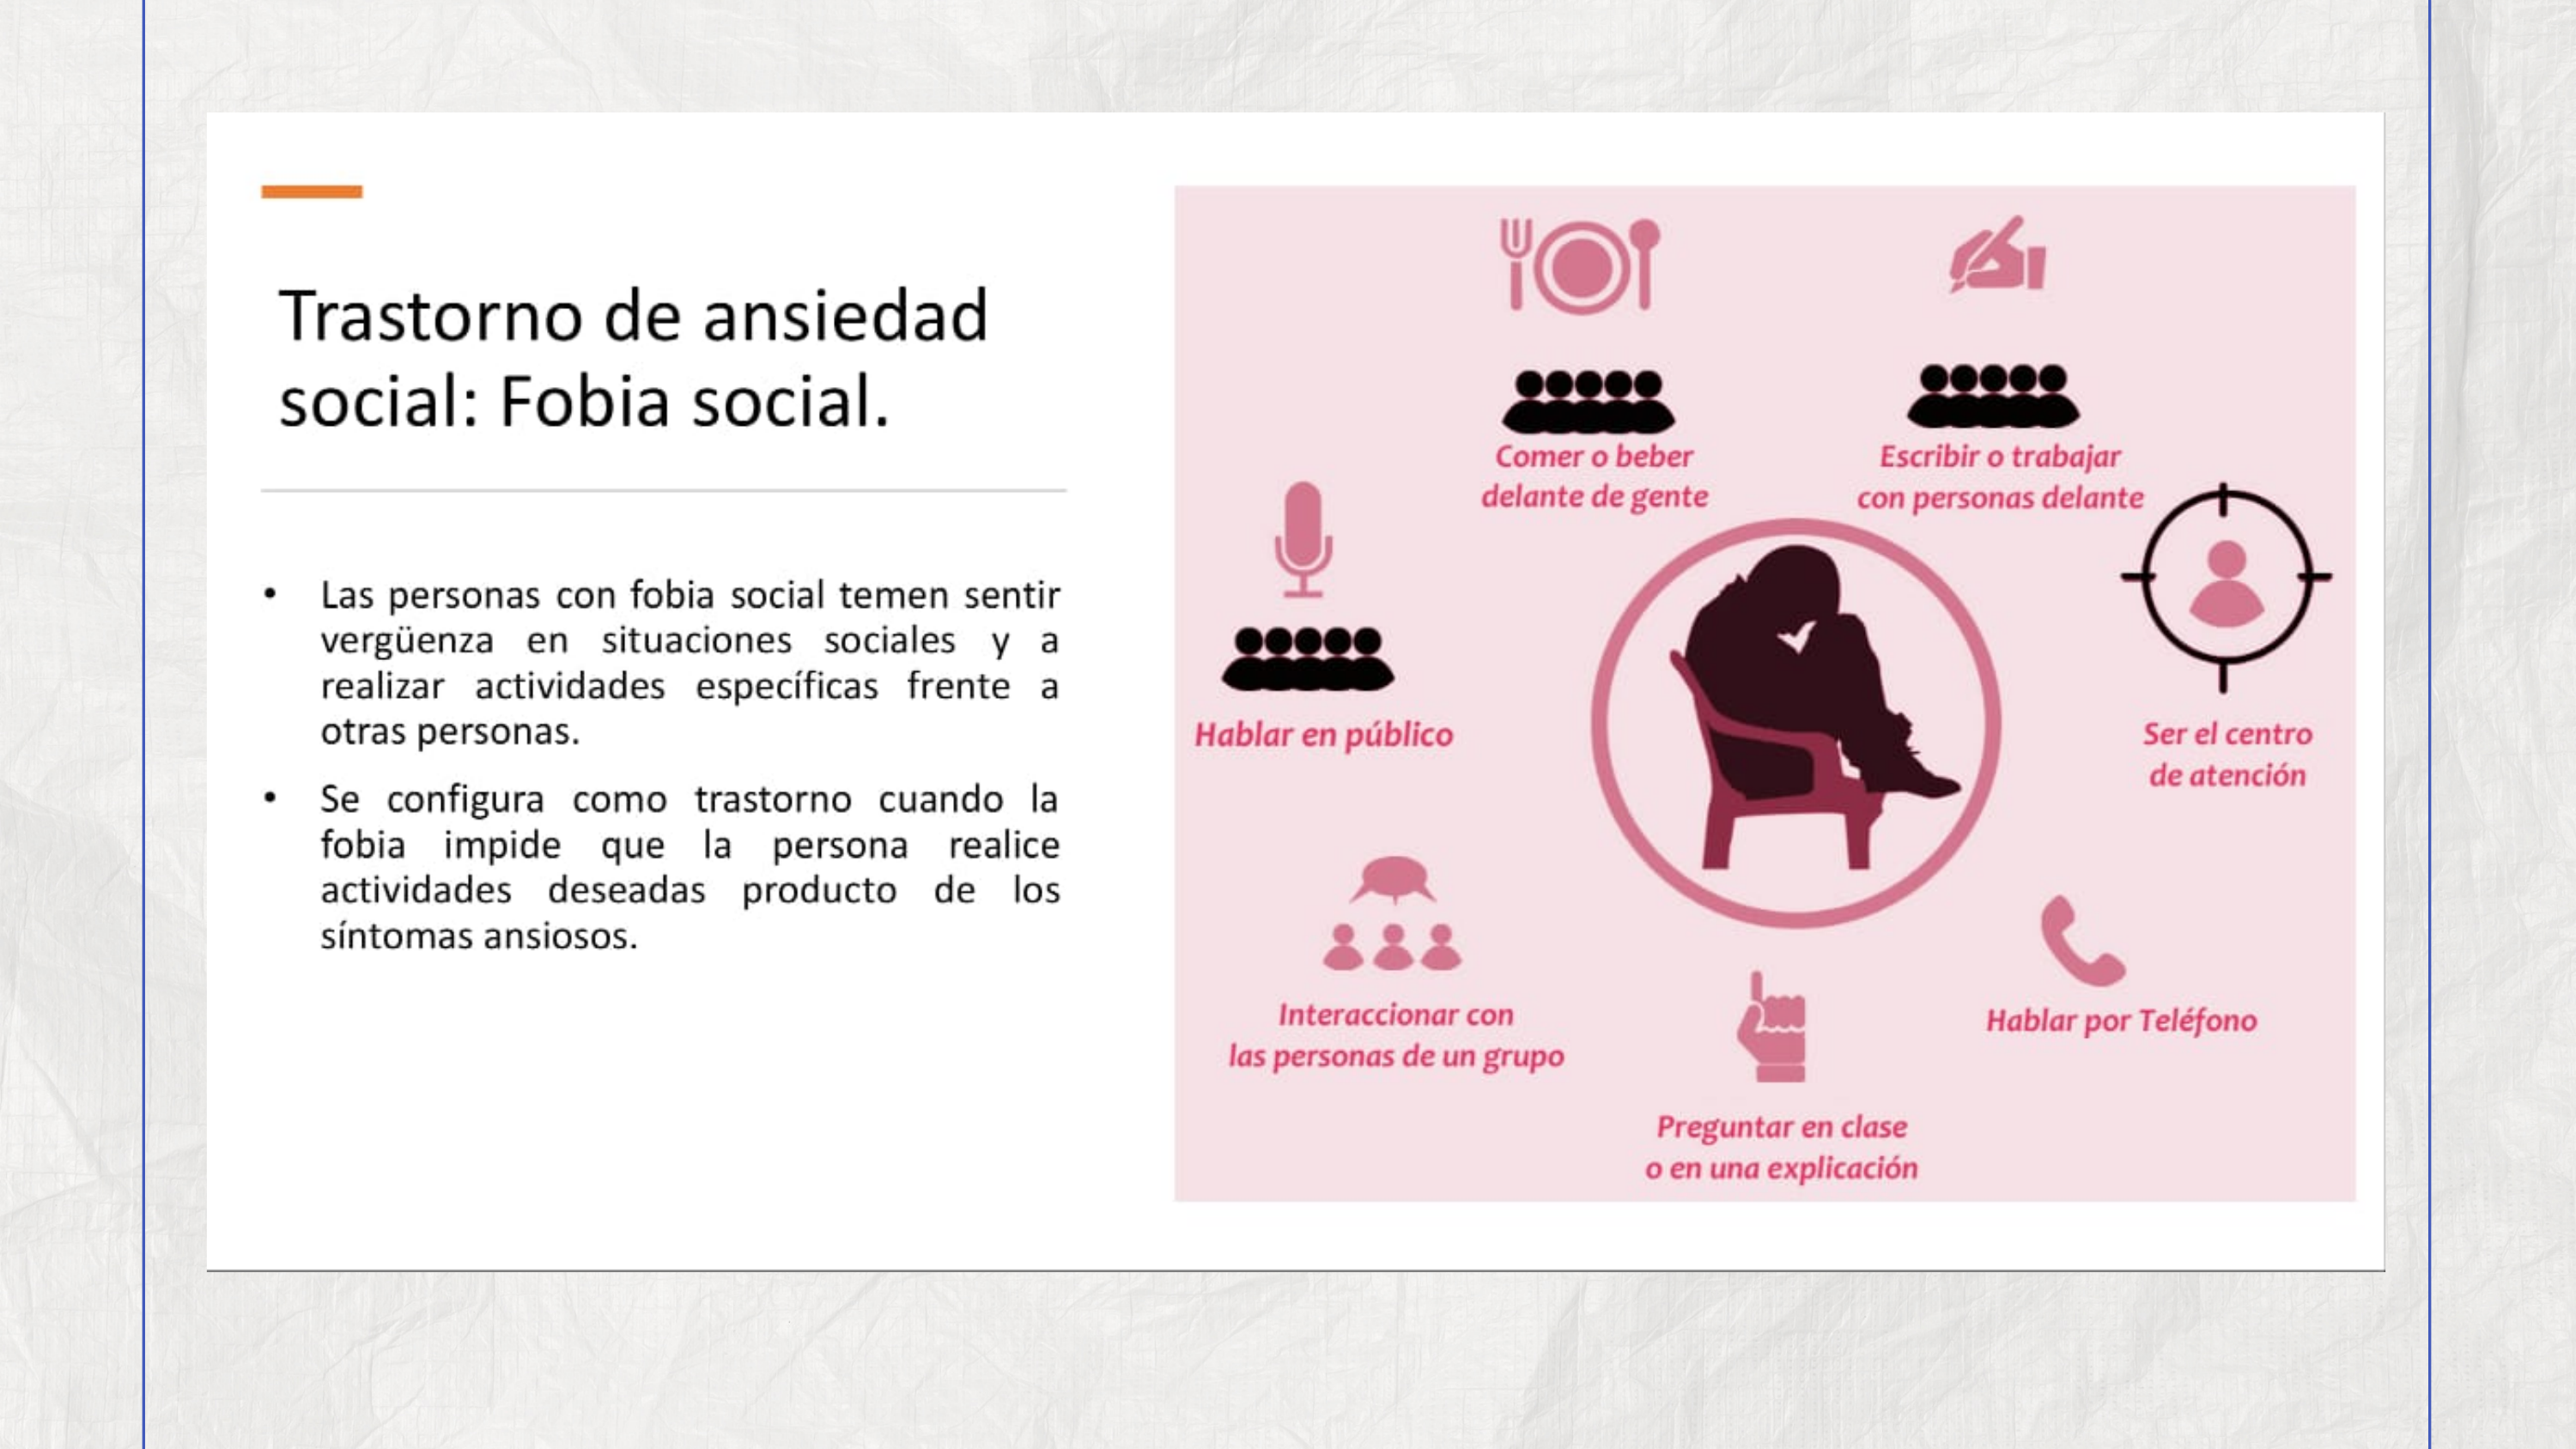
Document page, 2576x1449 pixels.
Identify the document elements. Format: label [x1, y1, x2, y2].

text_box [2430, 0, 2576, 1449]
text_box [206, 112, 2386, 1272]
text_box [0, 0, 143, 1449]
text_box [144, 0, 2429, 1449]
